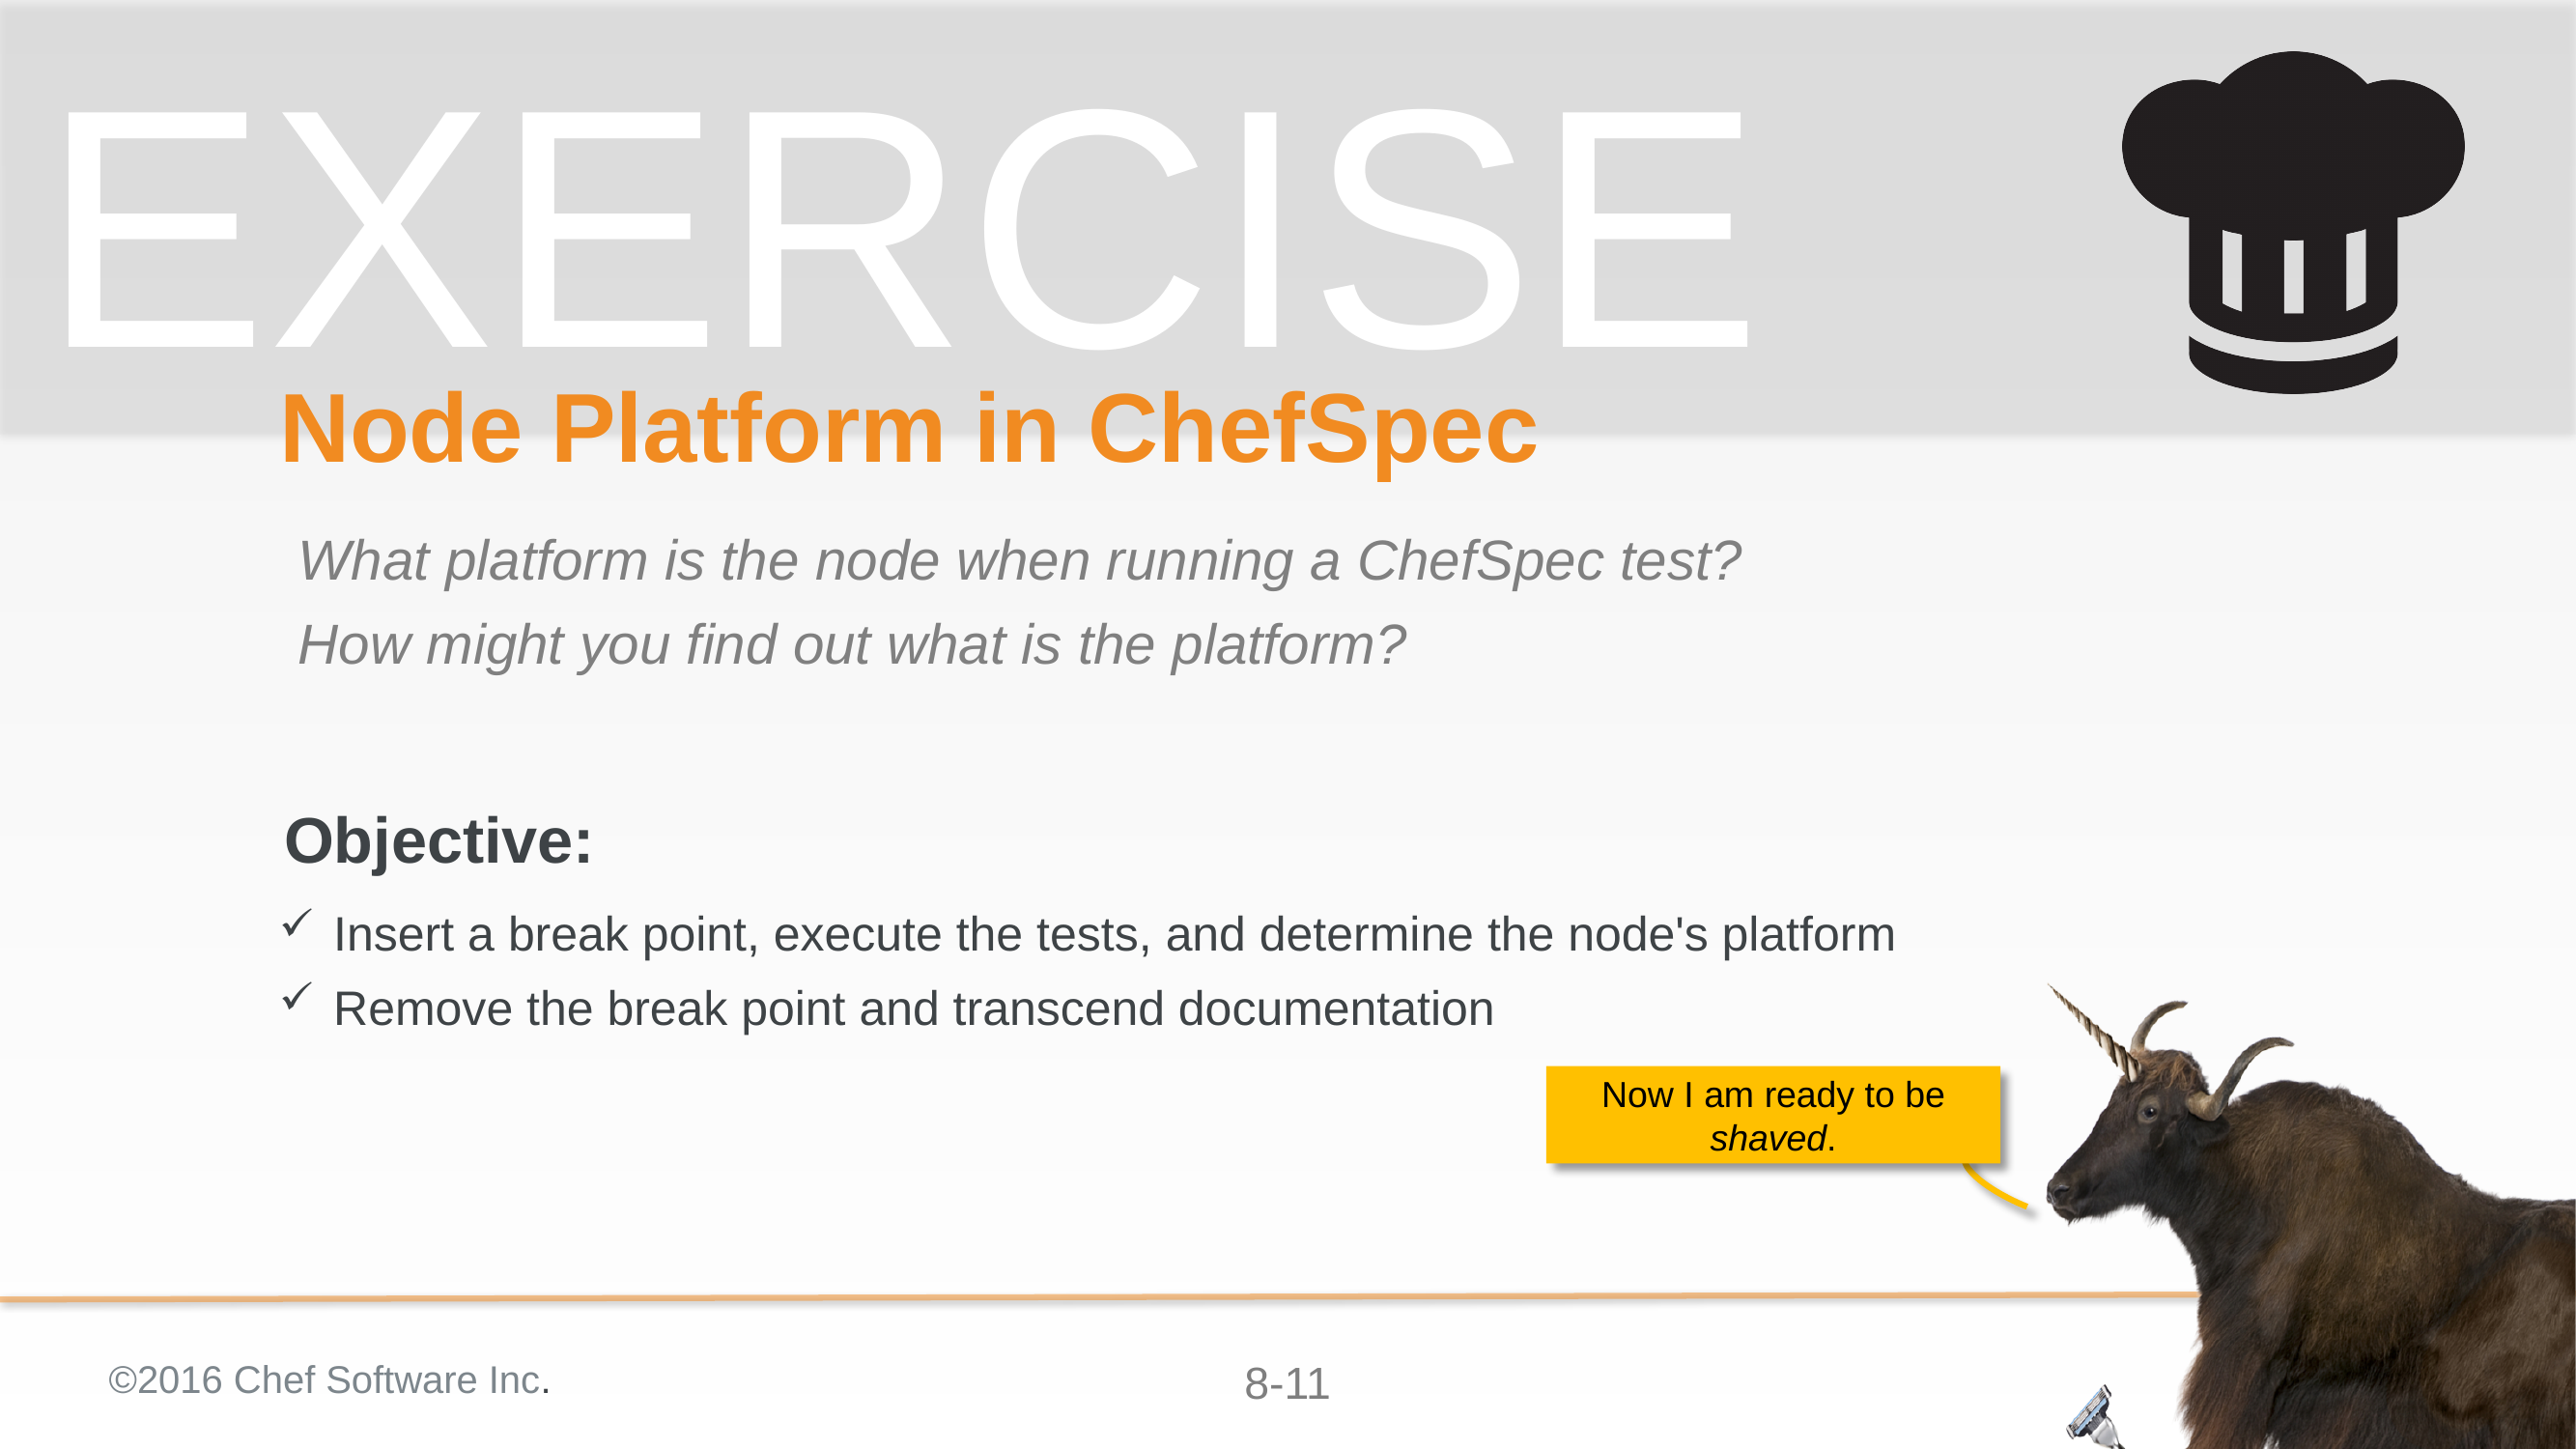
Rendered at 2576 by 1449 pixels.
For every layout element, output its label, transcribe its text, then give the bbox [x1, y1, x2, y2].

text_box Now I am ready to be shaved. [1545, 1065, 1942, 1164]
list What platform is the node when running a ChefSpec test? How might you find out what is the platform? [265, 516, 2217, 759]
title Node Platform in ChefSpec [265, 363, 2217, 498]
picture [1882, 954, 2576, 1449]
picture [2122, 51, 2465, 399]
list Insert a break point, execute the tests, and determine the node's platform Remove the break point and transcend documentation [265, 895, 2217, 1284]
